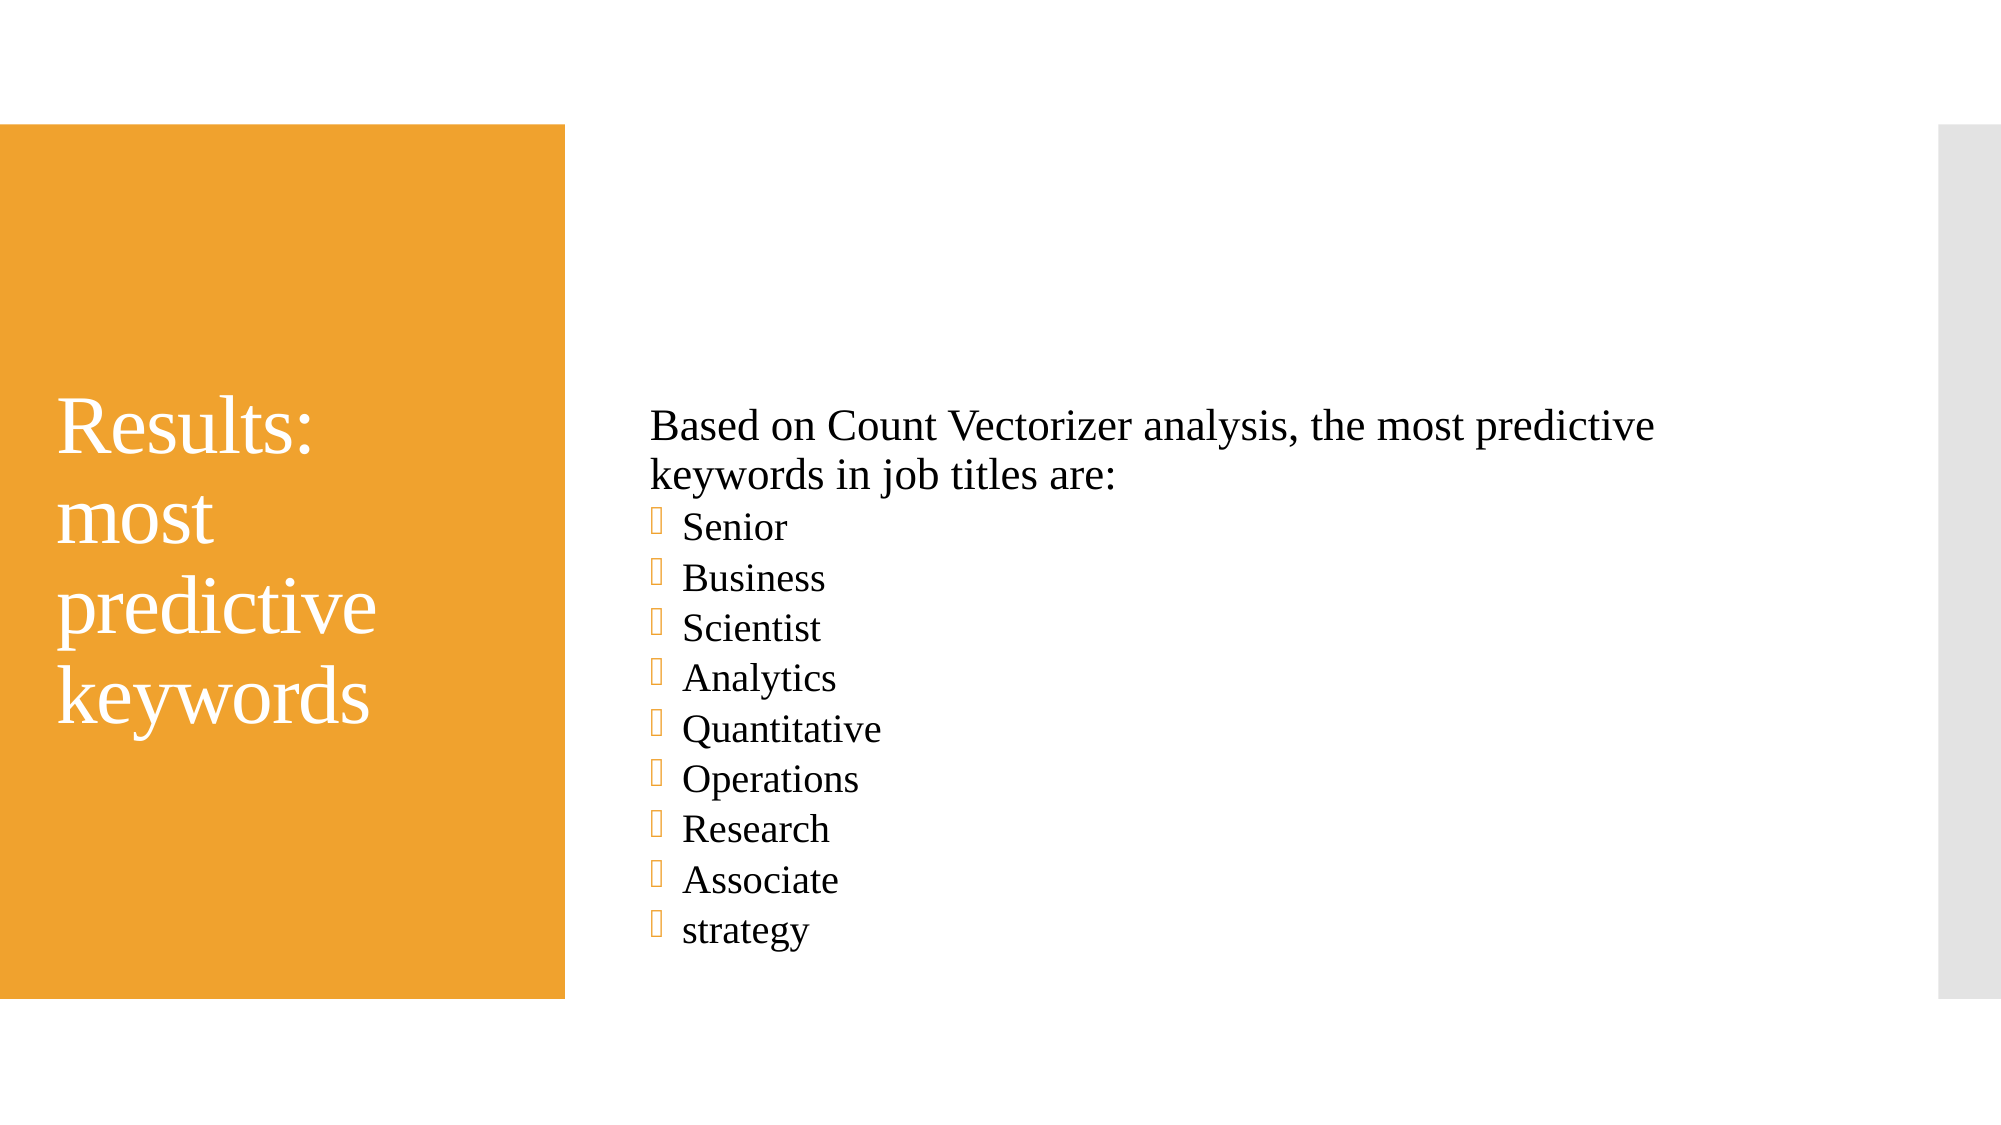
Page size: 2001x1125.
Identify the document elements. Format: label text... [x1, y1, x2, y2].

title Results: most predictive keywords [41, 184, 525, 940]
list Based on Count Vectorizer analysis, the most predictive keywords in job titles are: Senior Business Scientist Analytics Quantitative Operations Research Associate strategy [634, 141, 1835, 982]
